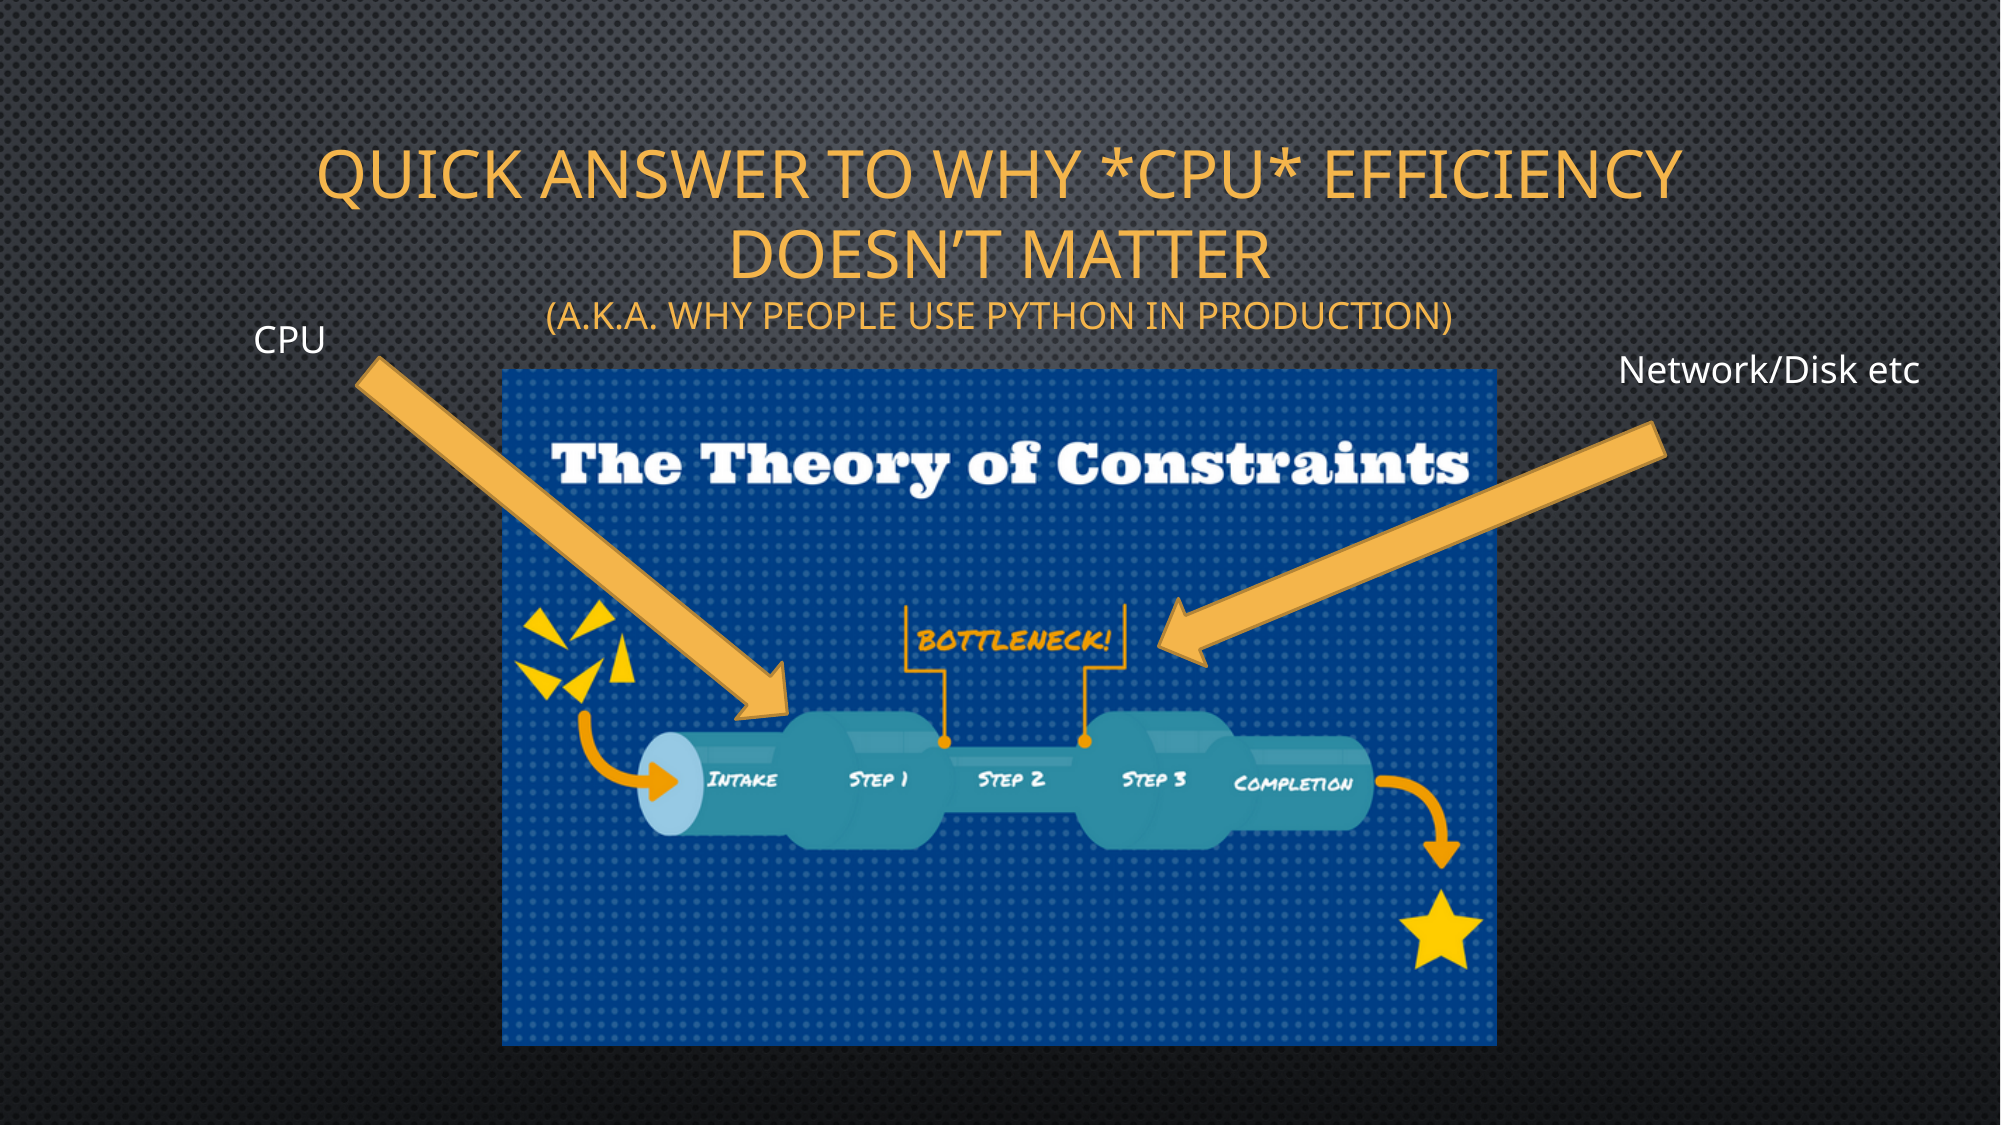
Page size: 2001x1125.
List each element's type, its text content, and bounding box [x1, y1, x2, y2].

text_box CPU [238, 308, 343, 369]
text_box Network/Disk etc [1603, 338, 1936, 399]
title quick answer to why *cpu* efficiency doesn’t matter (a.k.a. why people use python in production) [187, 99, 1813, 370]
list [502, 368, 1497, 1046]
text_box [1497, 420, 1668, 528]
text_box [354, 355, 502, 507]
